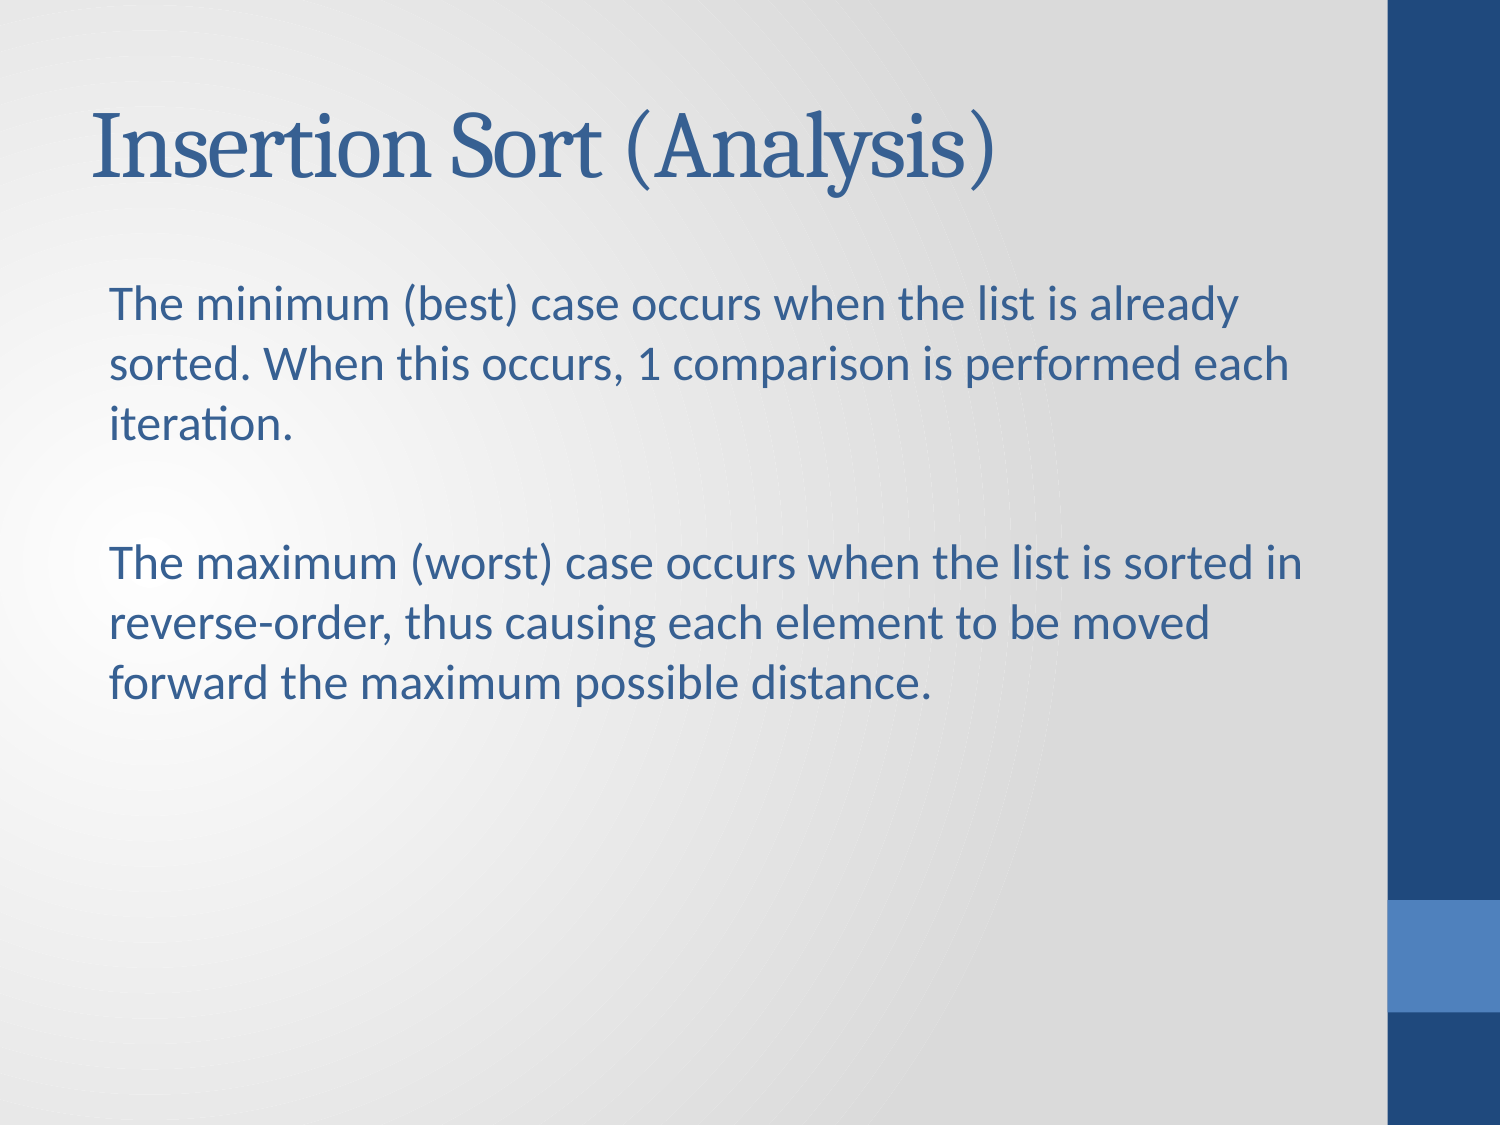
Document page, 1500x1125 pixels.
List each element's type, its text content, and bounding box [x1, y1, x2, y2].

title Insertion Sort (Analysis) [75, 45, 1325, 233]
list The minimum (best) case occurs when the list is already sorted. When this occurs, 1 comparison is performed each iteration. The maximum (worst) case occurs when the list is sorted in reverse-order, thus causing each element to be moved forward the maximum possible distance. [75, 262, 1325, 1050]
